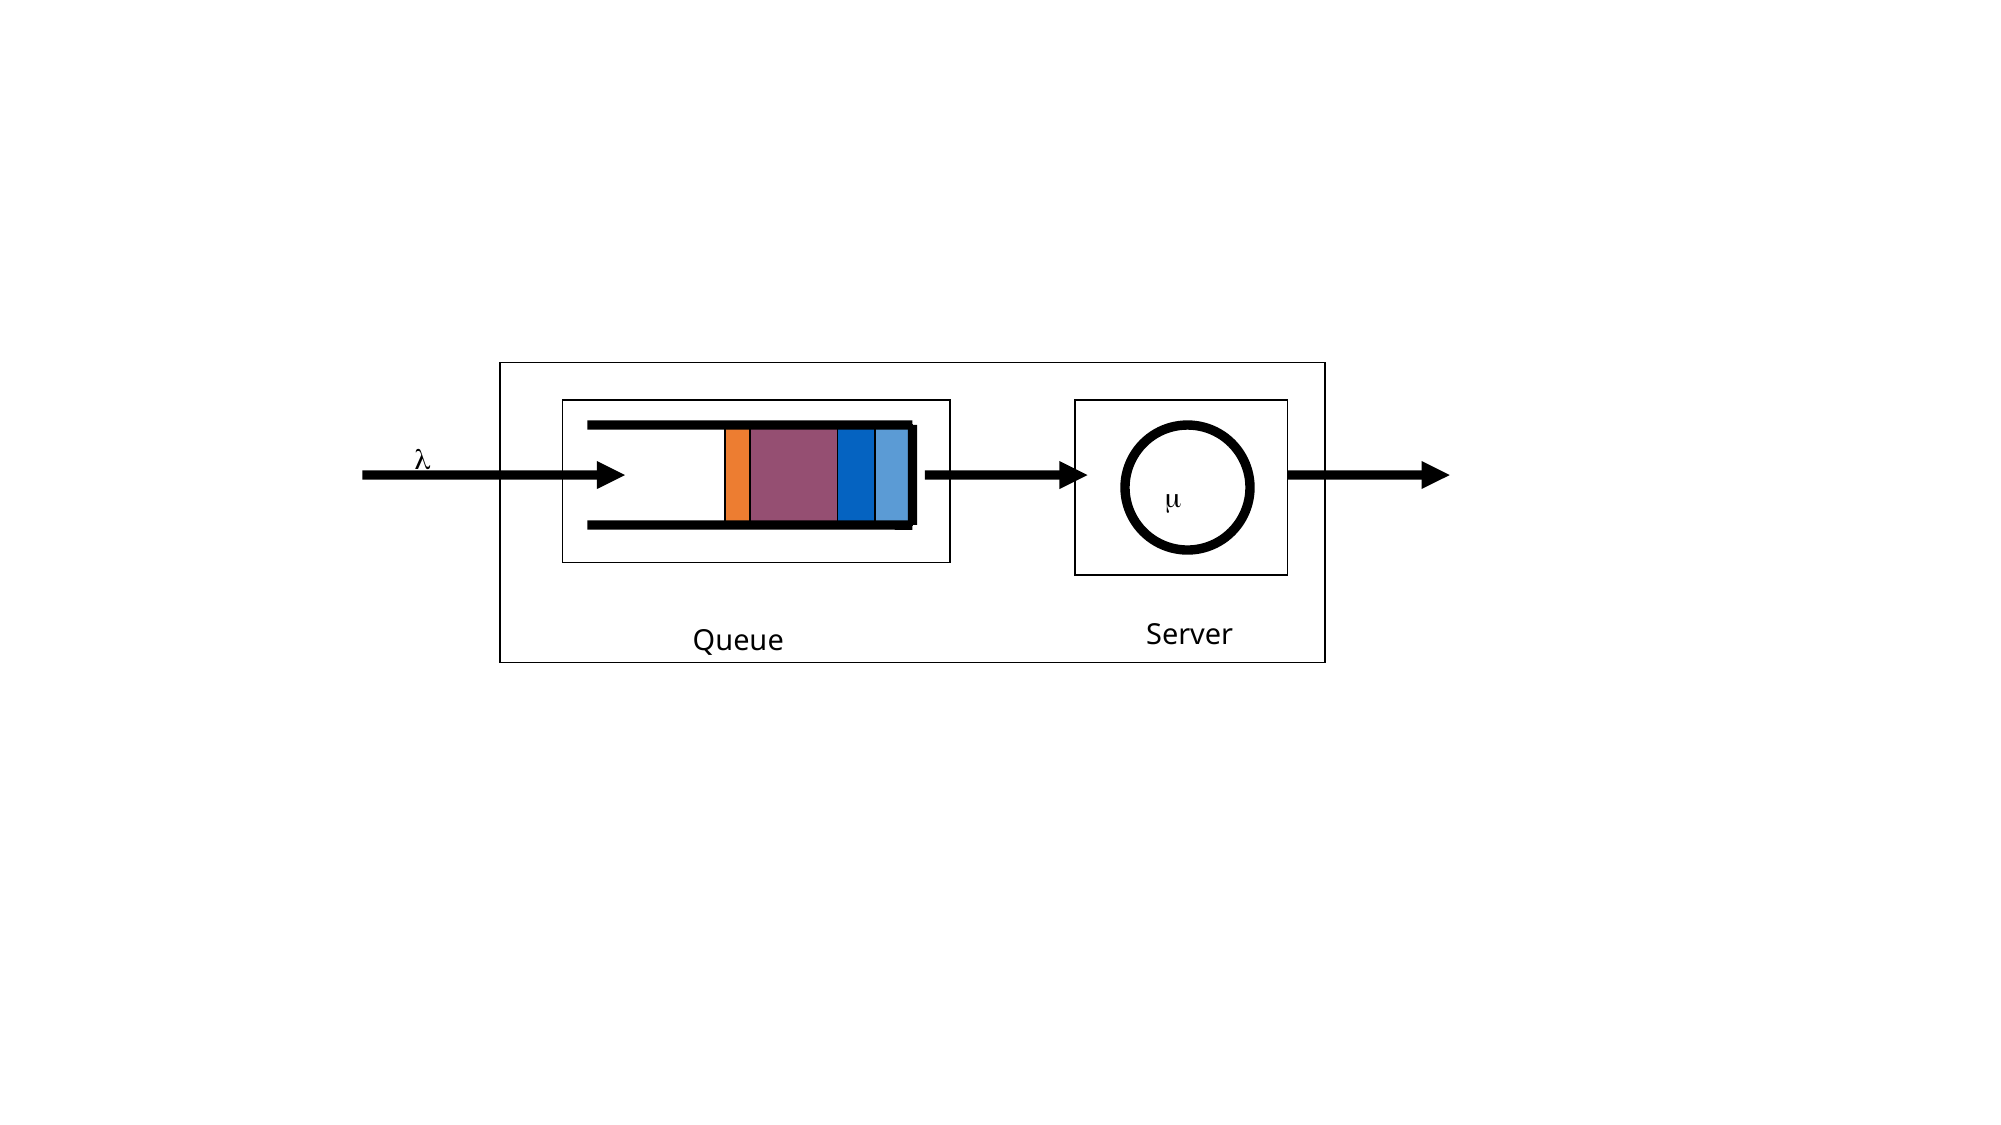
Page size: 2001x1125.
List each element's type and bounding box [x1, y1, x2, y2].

text_box [1325, 468, 1450, 482]
text_box [362, 299, 1325, 663]
